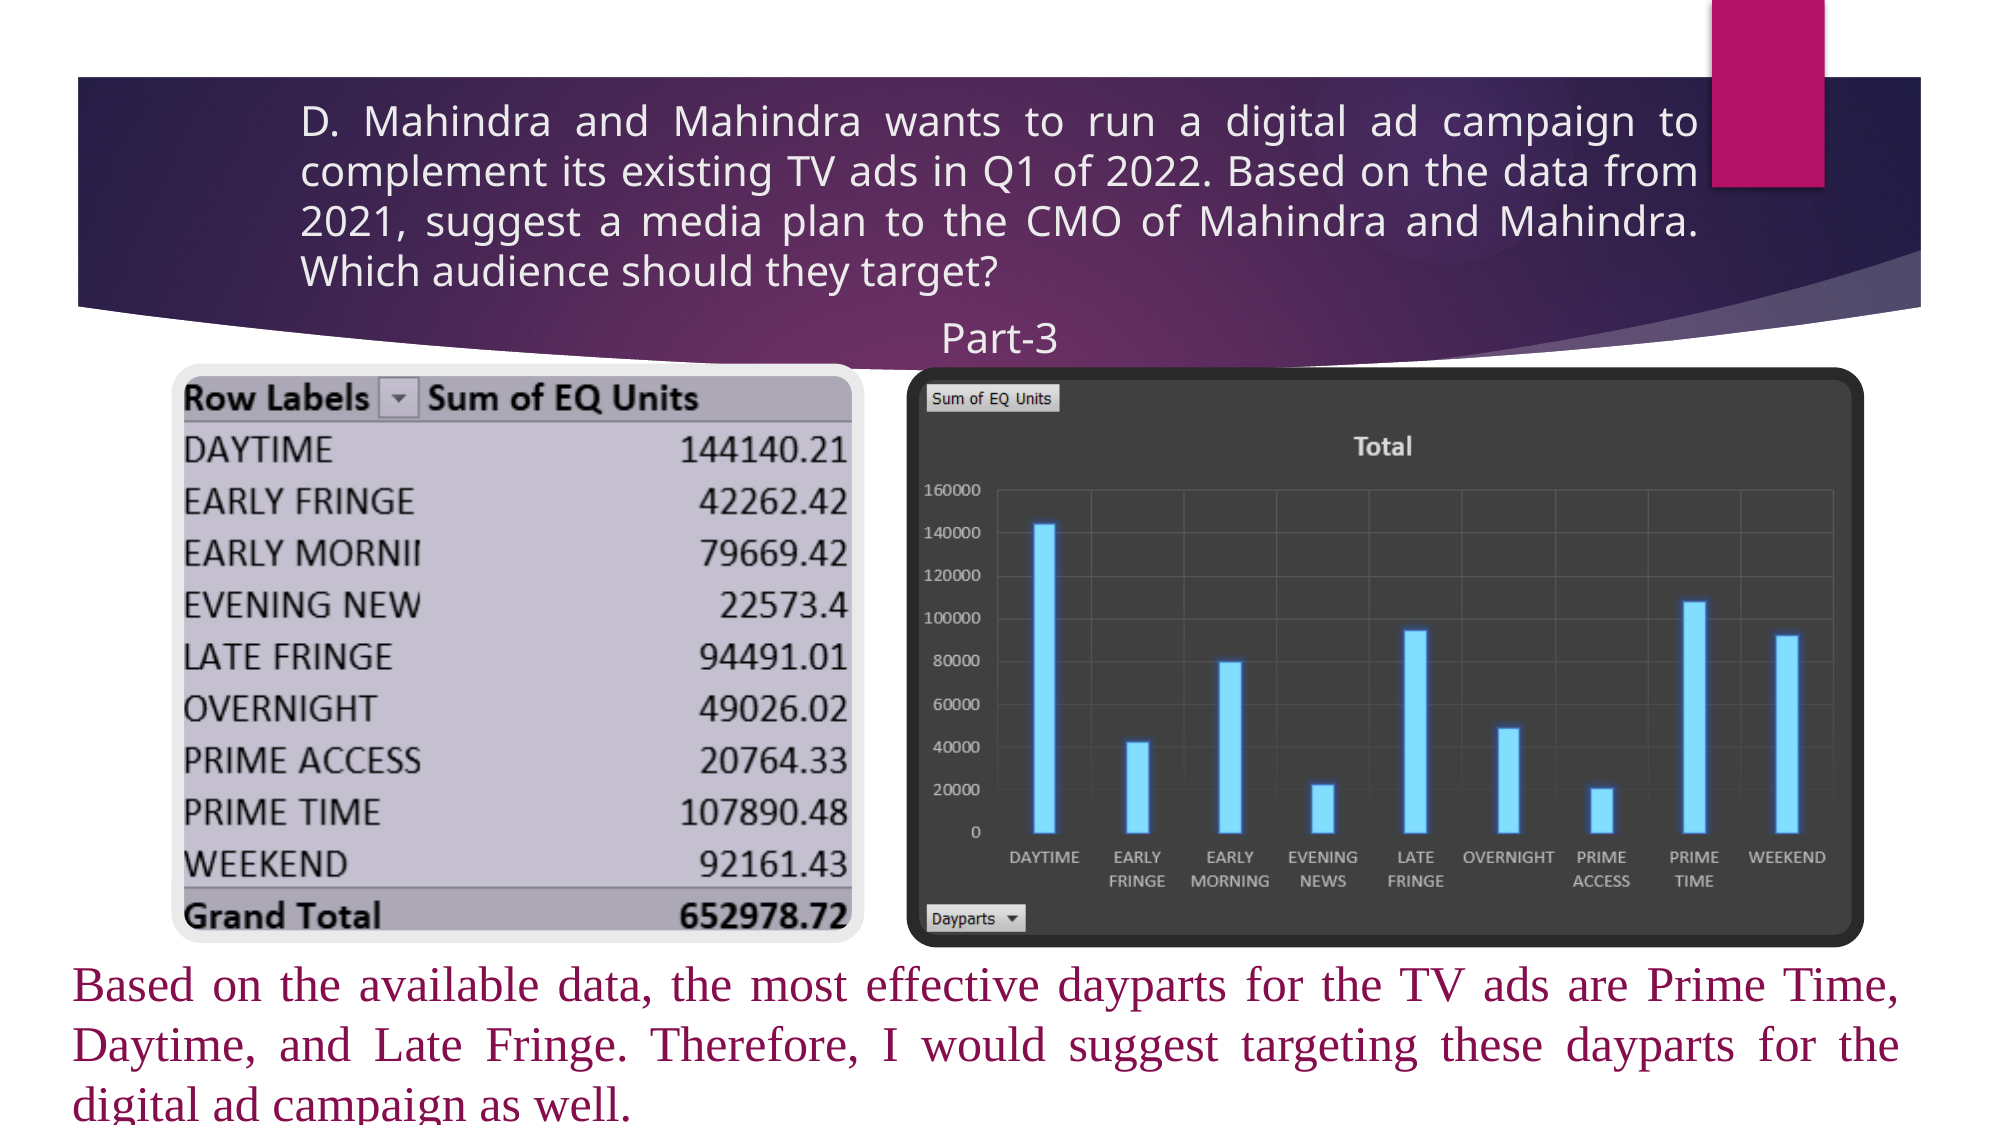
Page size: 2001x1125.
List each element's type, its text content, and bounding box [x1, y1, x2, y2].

picture [912, 373, 1859, 942]
title D. Mahindra and Mahindra wants to run a digital ad campaign to complement its existing TV ads in Q1 of 2022. Based on the data from 2021, suggest a media plan to the CMO of Mahindra and Mahindra. Which audience should they target? [285, 69, 1715, 320]
text_box Part-3 [912, 304, 1087, 370]
picture [177, 369, 859, 937]
text_box Based on the available data, the most effective dayparts for the TV ads are Prime Time, Daytime, and Late Fringe. Therefore, I would suggest targeting these dayparts for the digital ad campaign as well. [57, 944, 1917, 1125]
